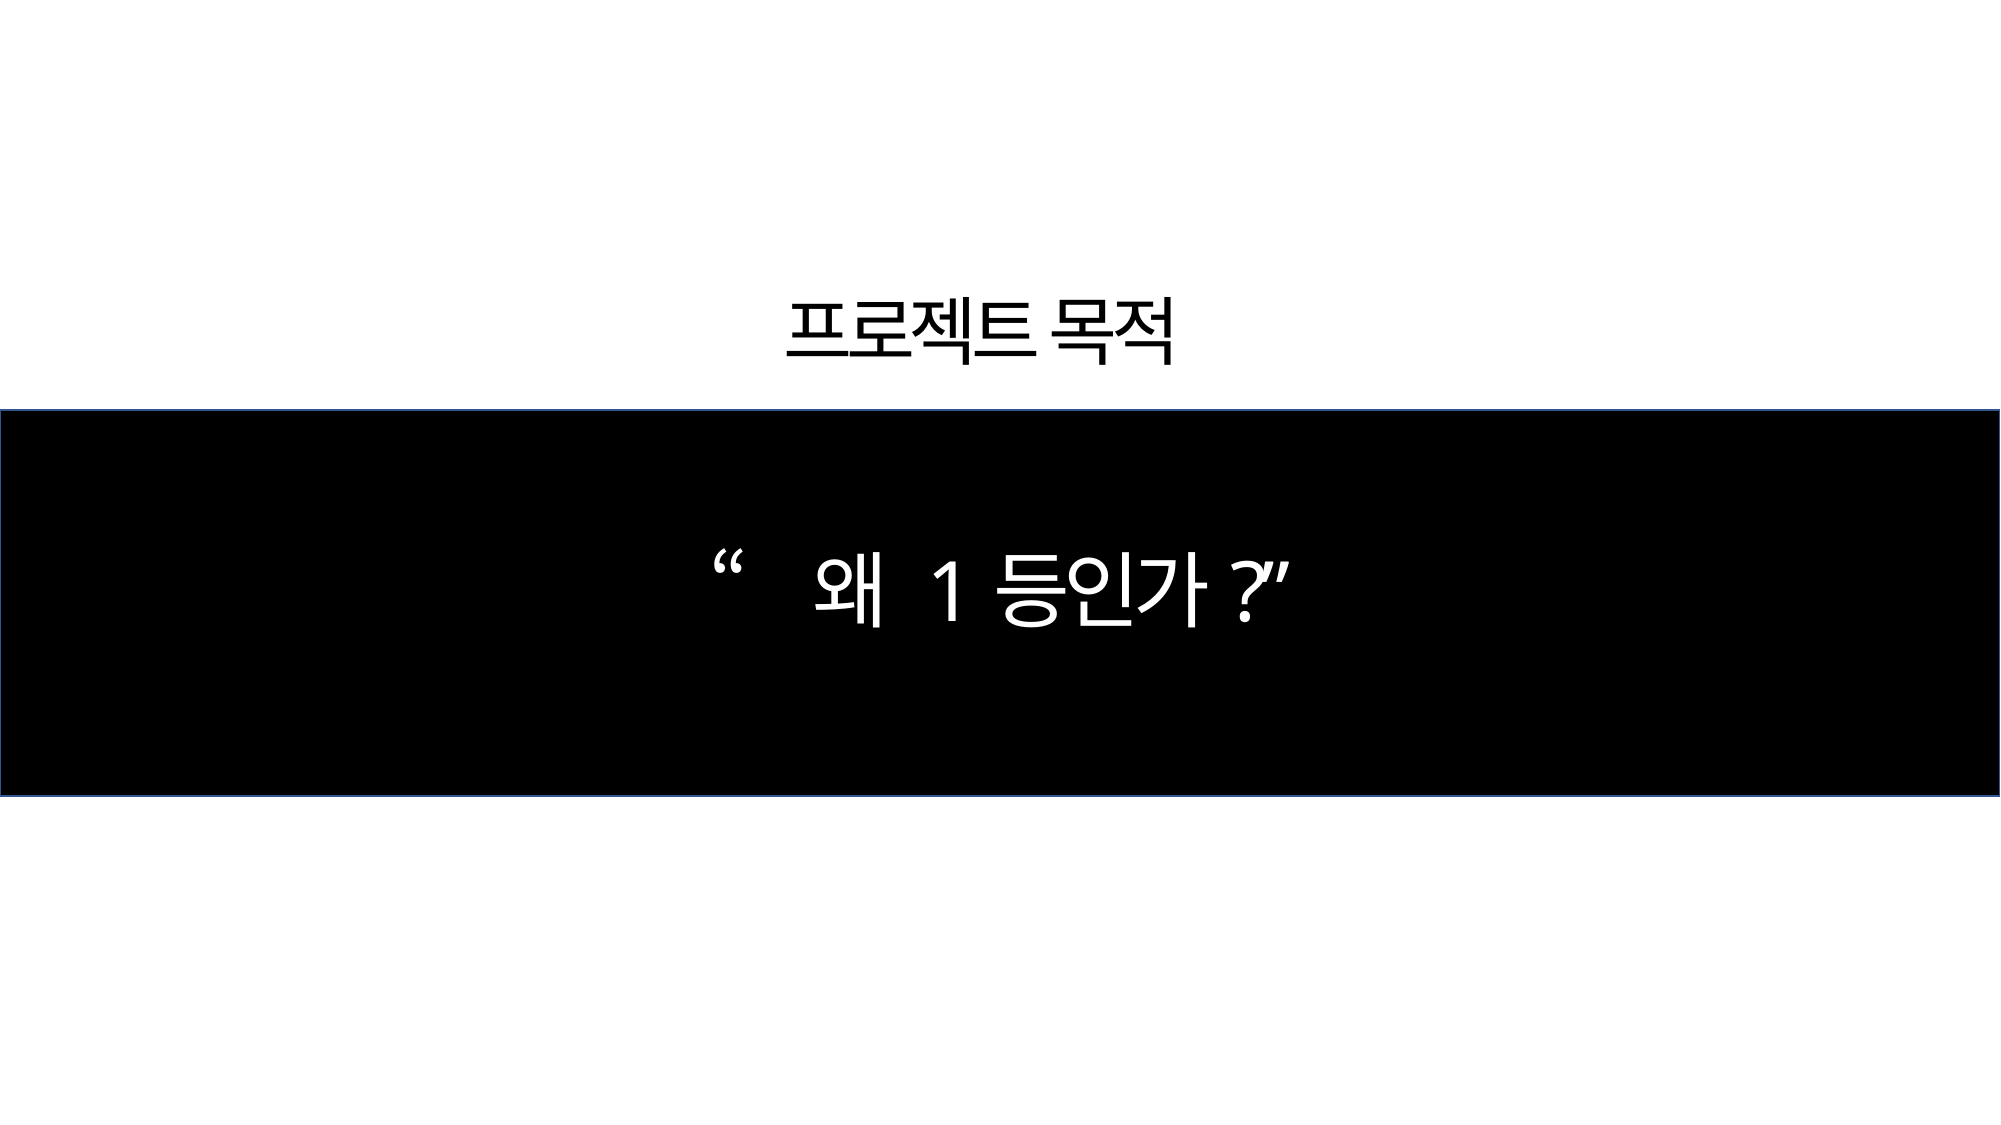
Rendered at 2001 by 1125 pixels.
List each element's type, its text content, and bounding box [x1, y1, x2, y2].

text_box “왜 1등인가?” [249, 531, 1750, 646]
text_box 프로젝트 목적 [232, 277, 1732, 382]
text_box [0, 409, 2000, 797]
